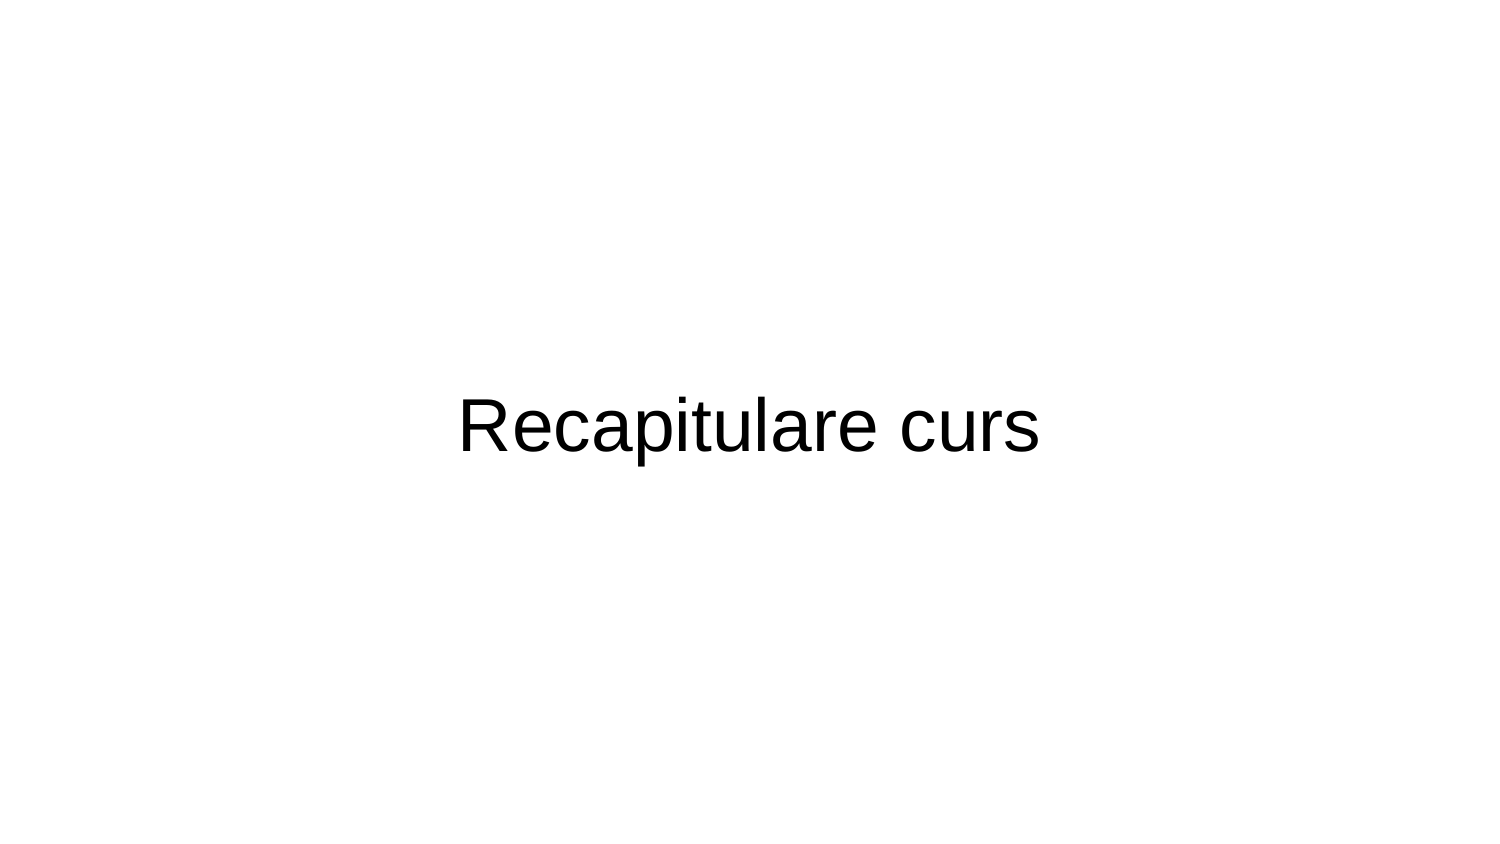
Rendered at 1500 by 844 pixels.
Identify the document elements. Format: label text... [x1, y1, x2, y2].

title Recapitulare curs [51, 352, 1449, 491]
